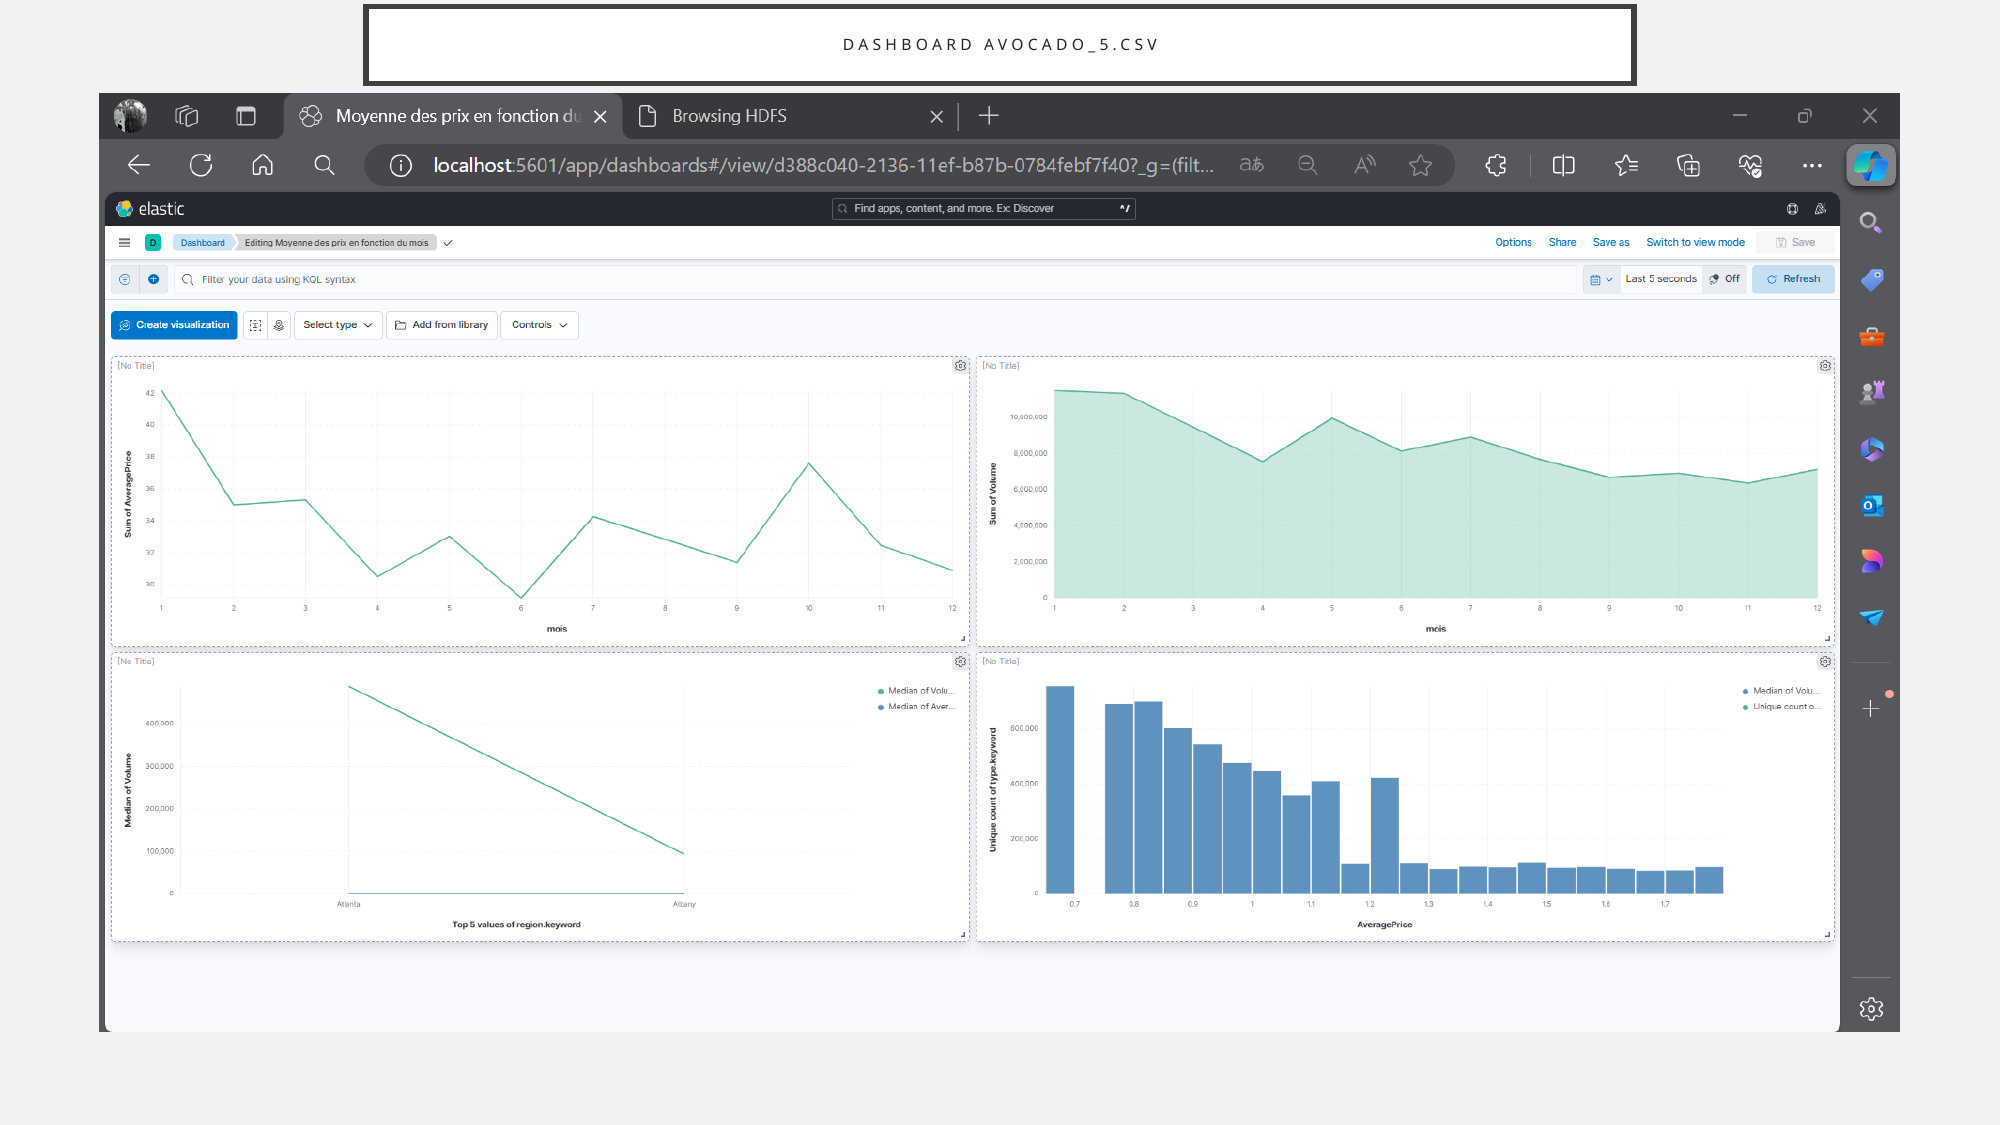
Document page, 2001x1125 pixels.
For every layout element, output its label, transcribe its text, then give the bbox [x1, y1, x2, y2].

picture [99, 93, 1901, 1032]
title Dashboard avocado_5.csv [363, 4, 1637, 86]
